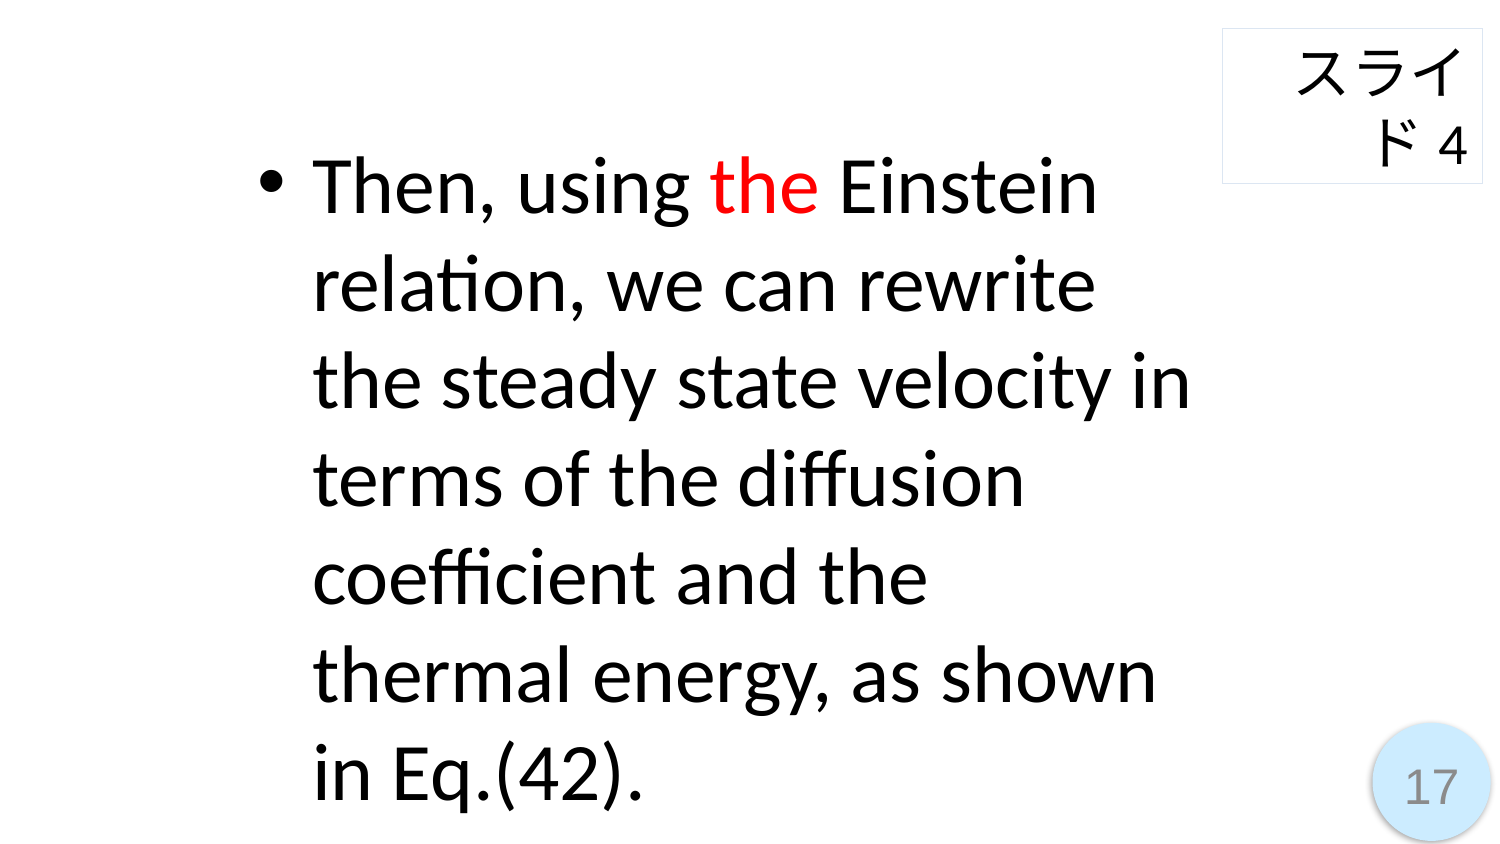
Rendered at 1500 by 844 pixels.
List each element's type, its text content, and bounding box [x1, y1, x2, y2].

list Then, using the Einstein relation, we can rewrite the steady state velocity in terms of the diffusion coefficient and the thermal energy, as shown in Eq.(42). [242, 124, 1223, 830]
slide_number 17 [1372, 762, 1491, 807]
text_box スライド4 [1222, 28, 1483, 184]
